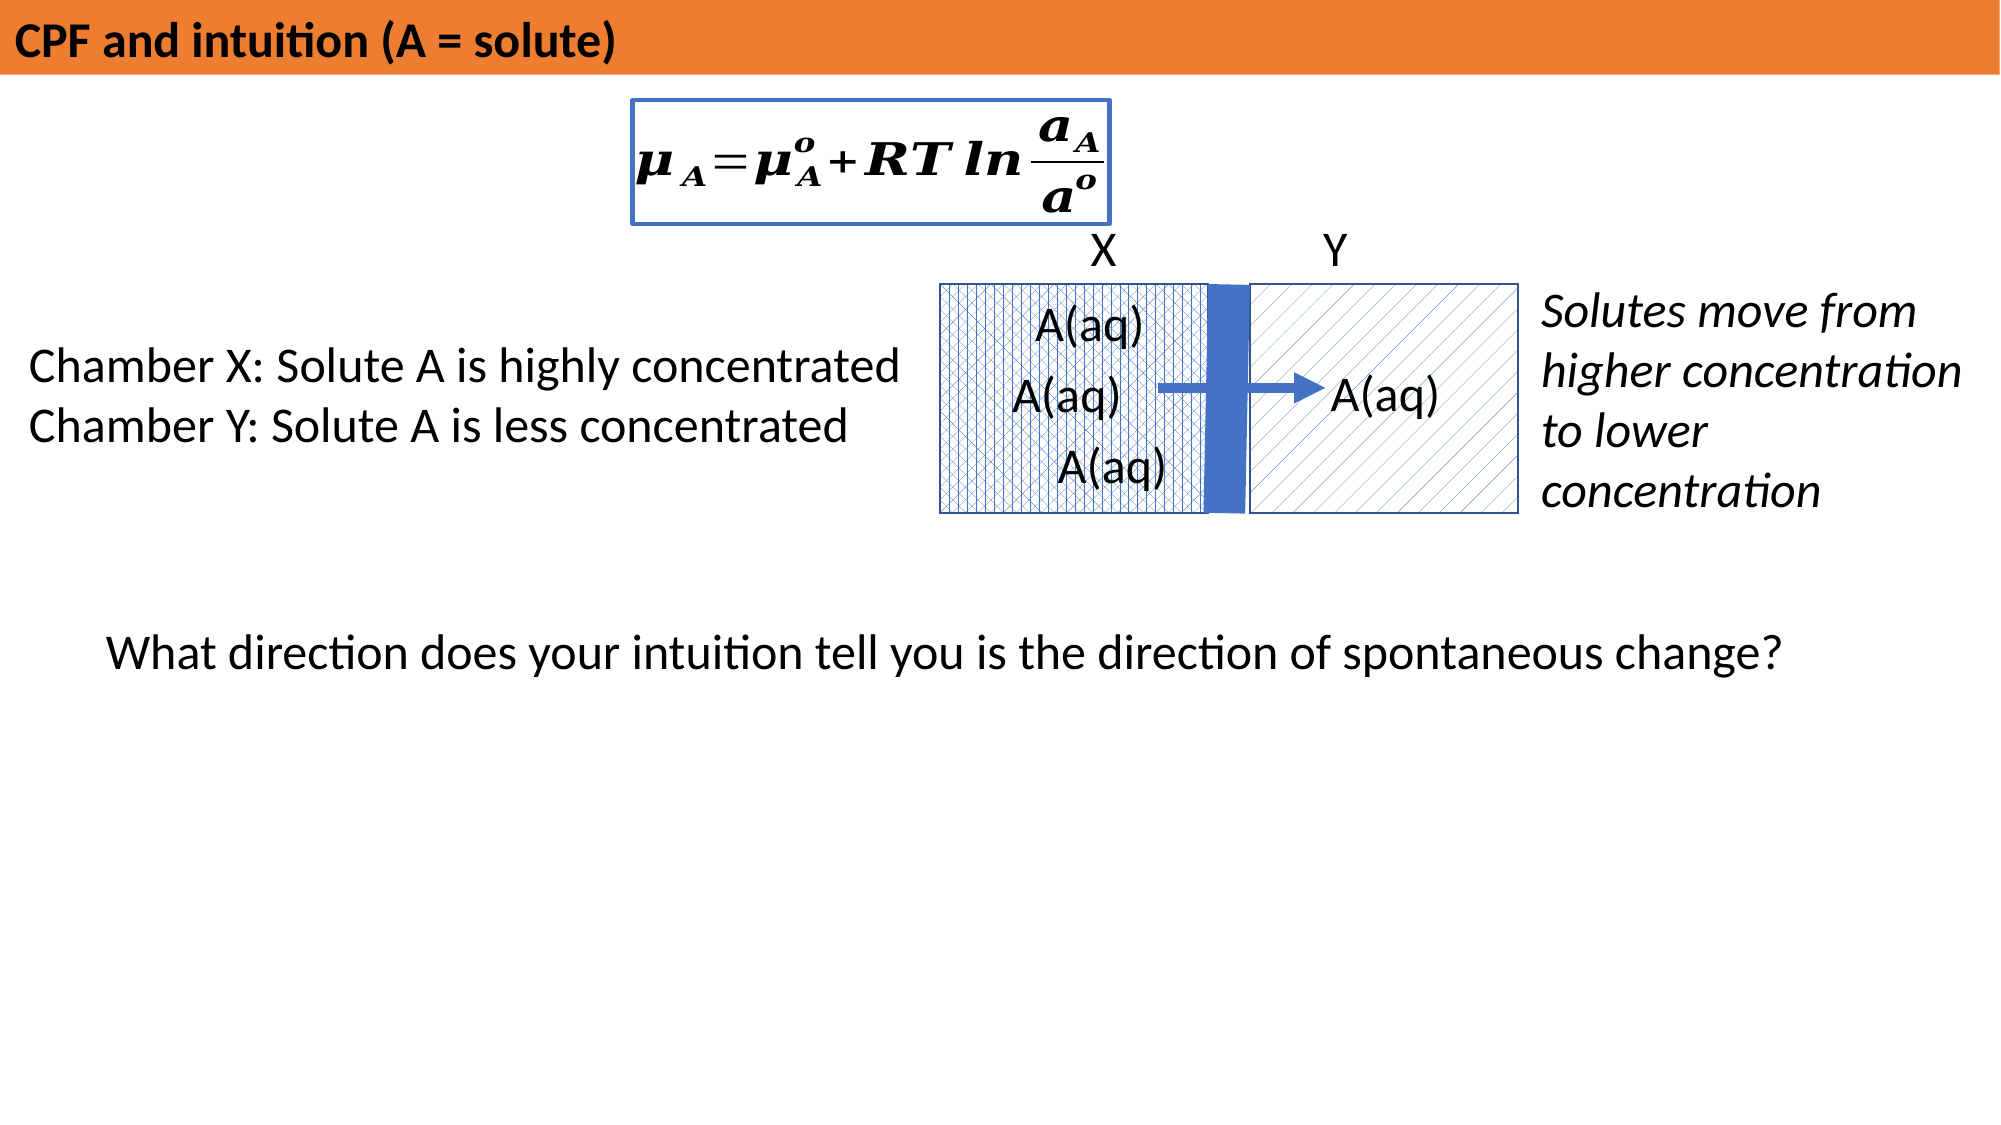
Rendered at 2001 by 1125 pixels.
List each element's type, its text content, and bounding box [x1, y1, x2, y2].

text_box Solutes move from higher concentration to lower concentration [1526, 269, 2000, 525]
text_box Chamber X: Solute A is highly concentrated Chamber Y: Solute A is less concentrated [14, 324, 932, 460]
text_box CPF and intuition (A = solute) [0, 0, 2000, 75]
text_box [940, 208, 1519, 514]
text_box What direction does your intuition tell you is the direction of spontaneous change? [91, 611, 1858, 687]
